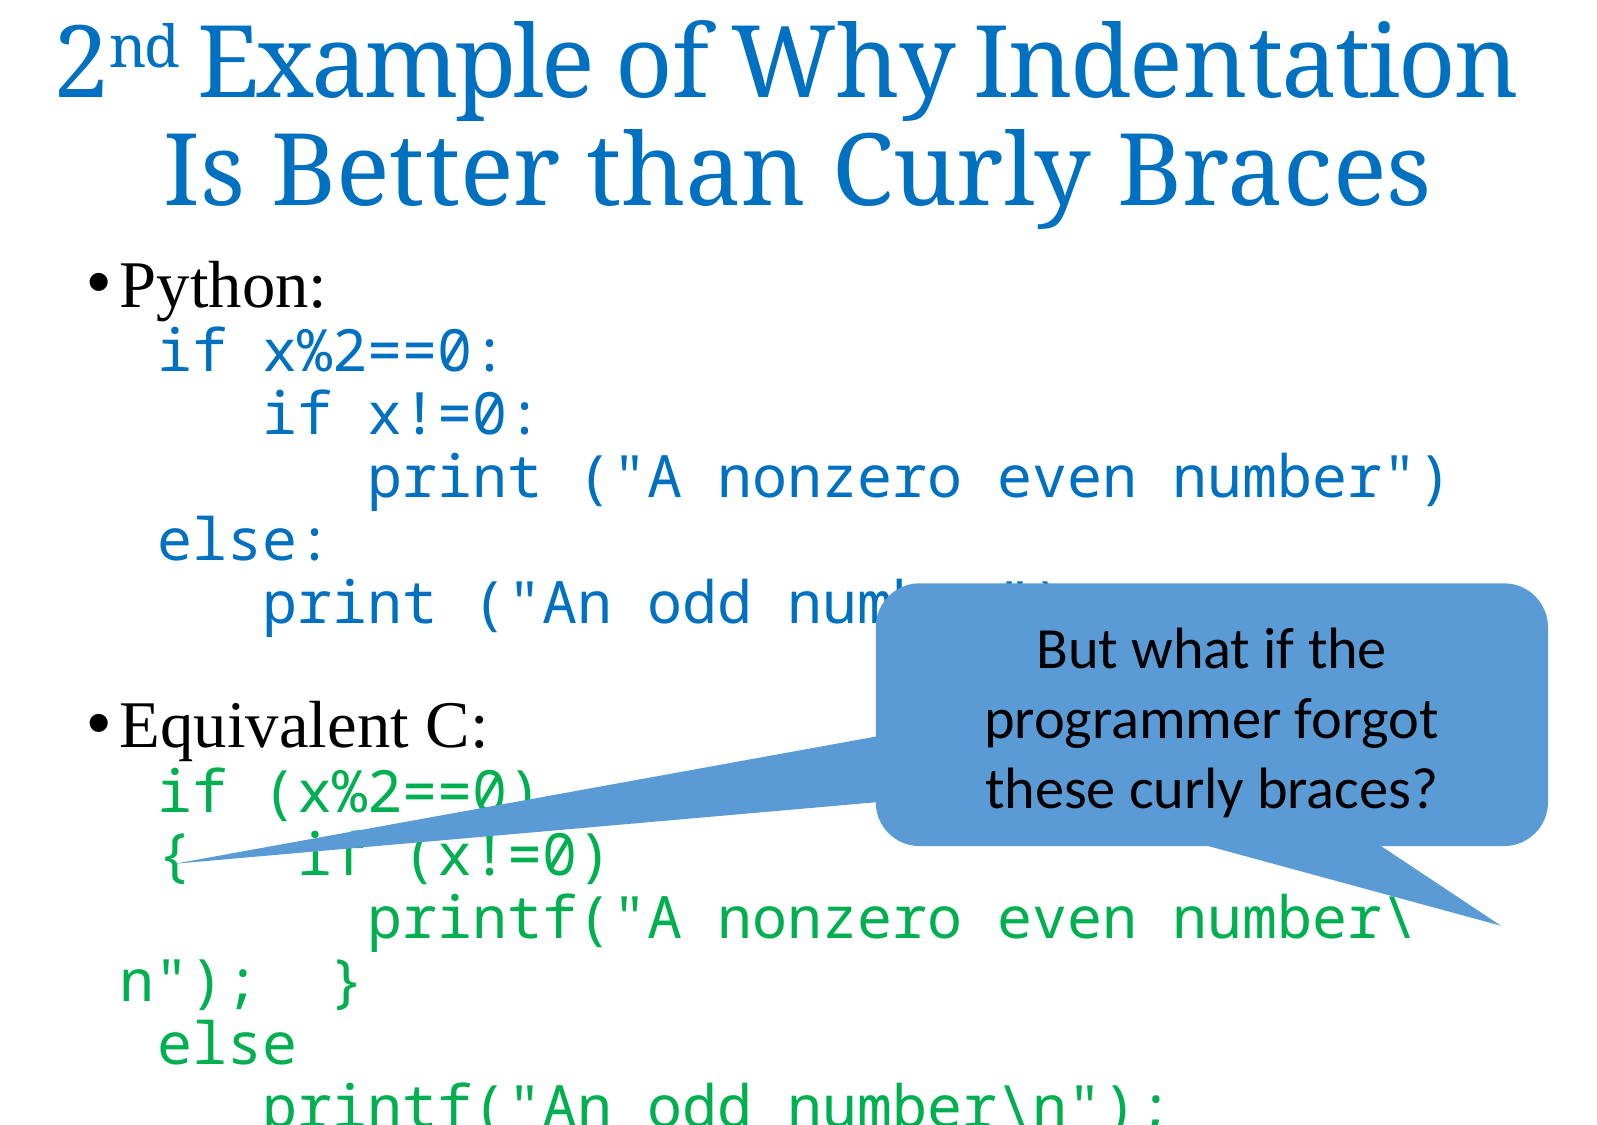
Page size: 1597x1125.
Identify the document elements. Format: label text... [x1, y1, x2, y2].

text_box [875, 583, 1548, 907]
text_box 2nd Example of Why Indentation Is Better than Curly Braces [0, 0, 1597, 239]
text_box Python: if x%2==0: if x!=0: print ("A nonzero even number") else: print ("An odd number") Equivalent C: if (x%2==0) { if (x!=0) printf("A nonzero even number\n"); } else printf("An odd number\n"); [72, 242, 1549, 1090]
